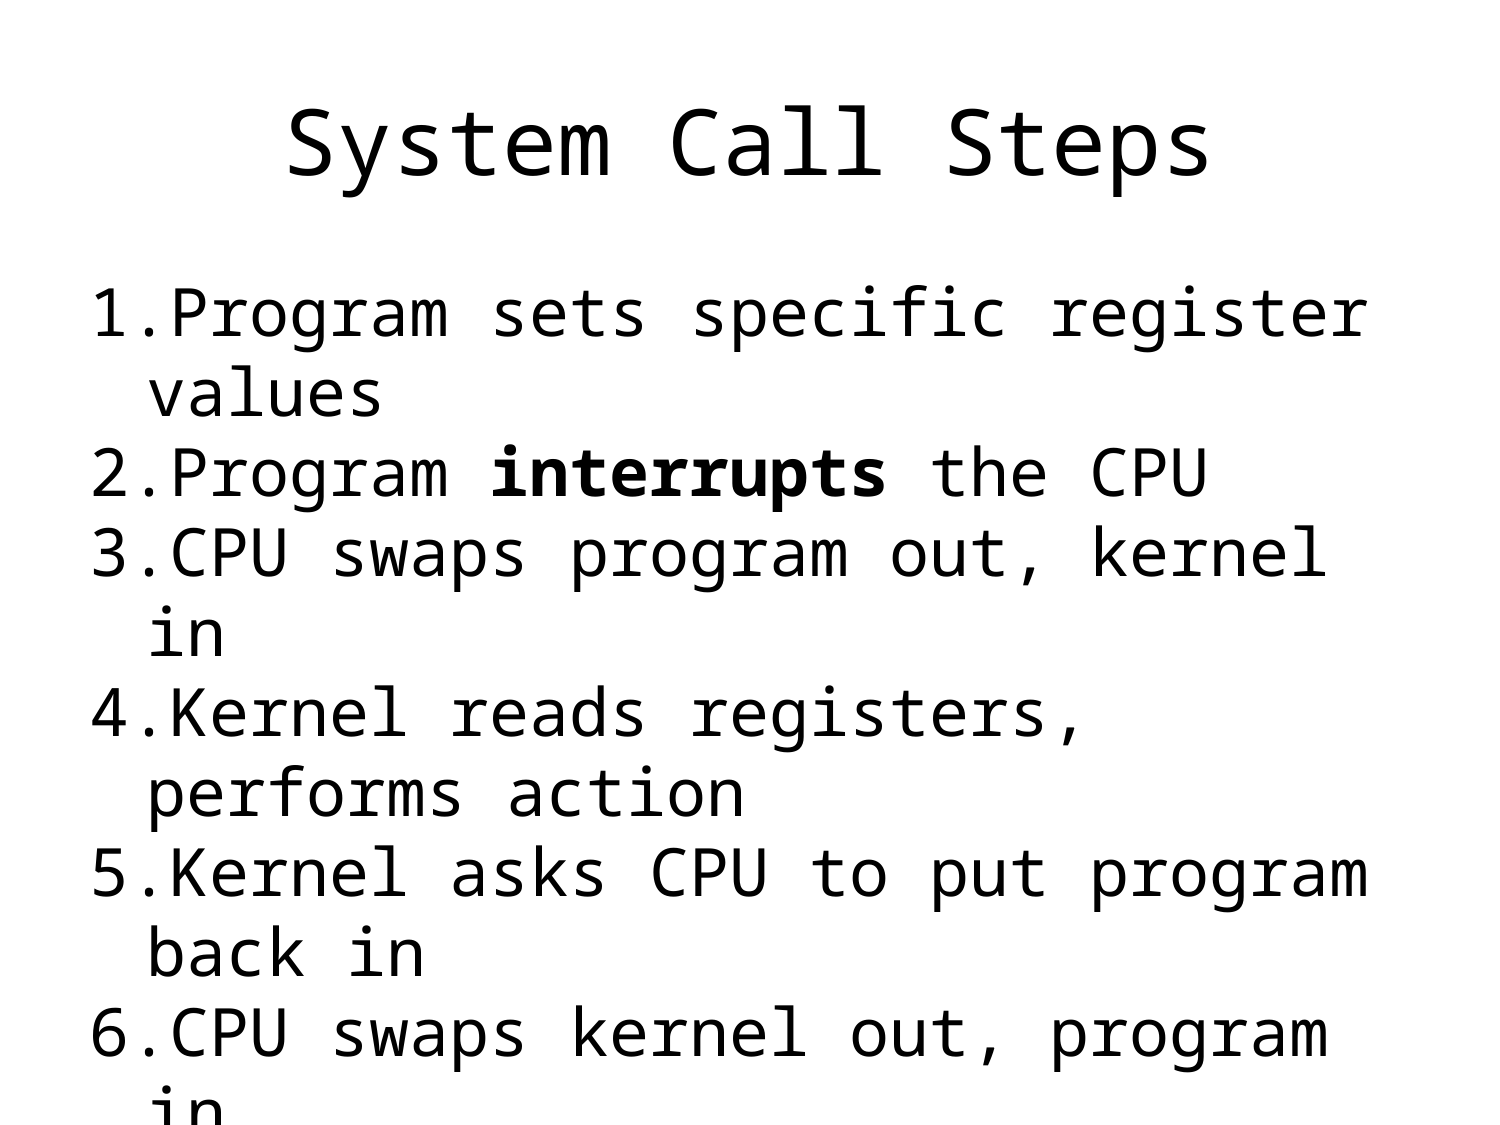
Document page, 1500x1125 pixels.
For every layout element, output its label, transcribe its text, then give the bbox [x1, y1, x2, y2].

title System Call Steps [75, 45, 1425, 233]
list Program sets specific register values Program interrupts the CPU CPU swaps program out, kernel in Kernel reads registers, performs action Kernel asks CPU to put program back in CPU swaps kernel out, program in Program continues executing [75, 262, 1425, 1005]
